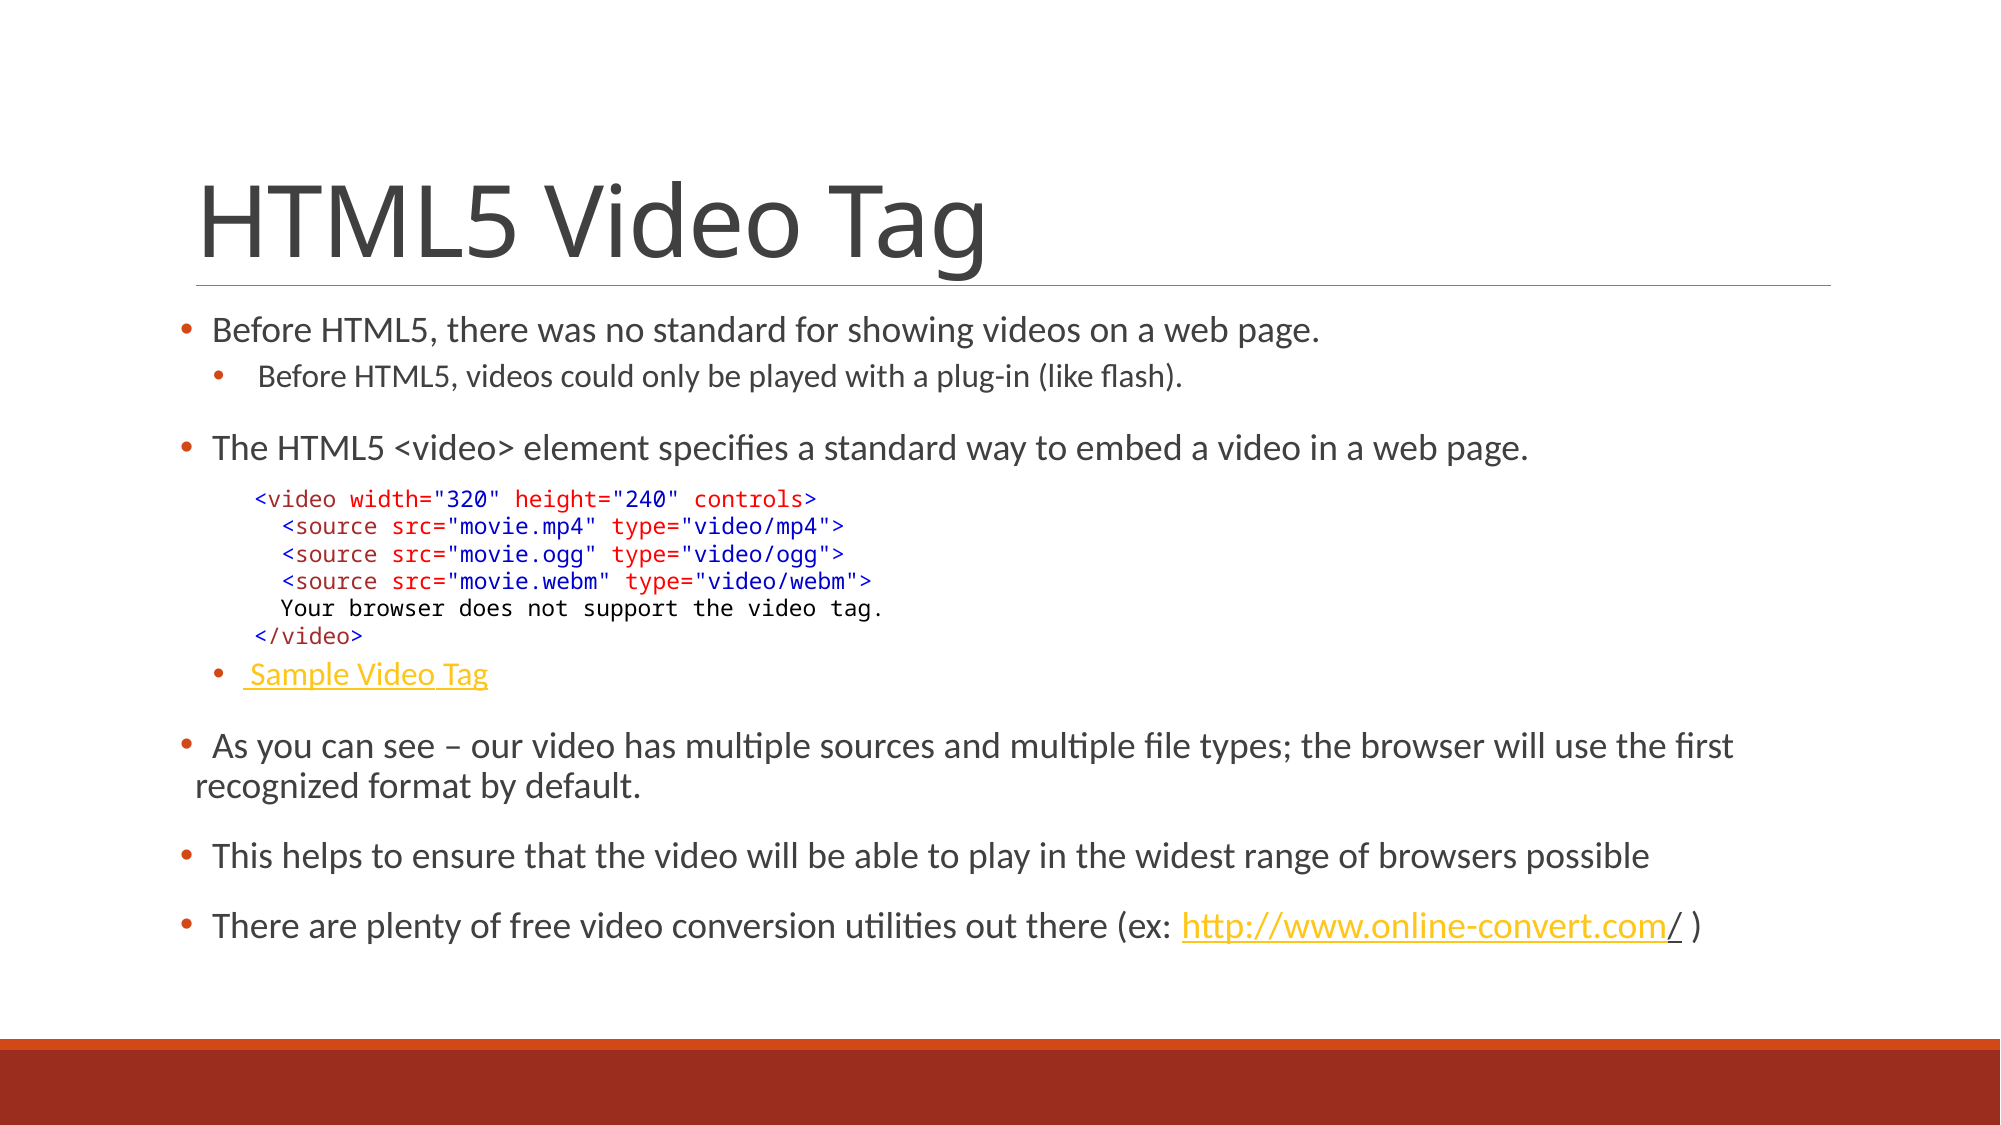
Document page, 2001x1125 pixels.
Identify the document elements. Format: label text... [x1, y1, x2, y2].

list Before HTML5, there was no standard for showing videos on a web page. Before HTML5, videos could only be played with a plug-in (like flash). The HTML5 <video> element specifies a standard way to embed a video in a web page. Sample Video Tag As you can see – our video has multiple sources and multiple file types; the browser will use the first recognized format by default. This helps to ensure that the video will be able to play in the widest range of browsers possible There are plenty of free video conversion utilities out there (ex: http://www.online-convert.com/ ) [180, 302, 1830, 963]
text_box <video width="320" height="240" controls> <source src="movie.mp4" type="video/mp4"> <source src="movie.ogg" type="video/ogg"> <source src="movie.webm" type="video/webm"> Your browser does not support the video tag. </video> [239, 476, 1032, 657]
title HTML5 Video Tag [180, 47, 1830, 285]
